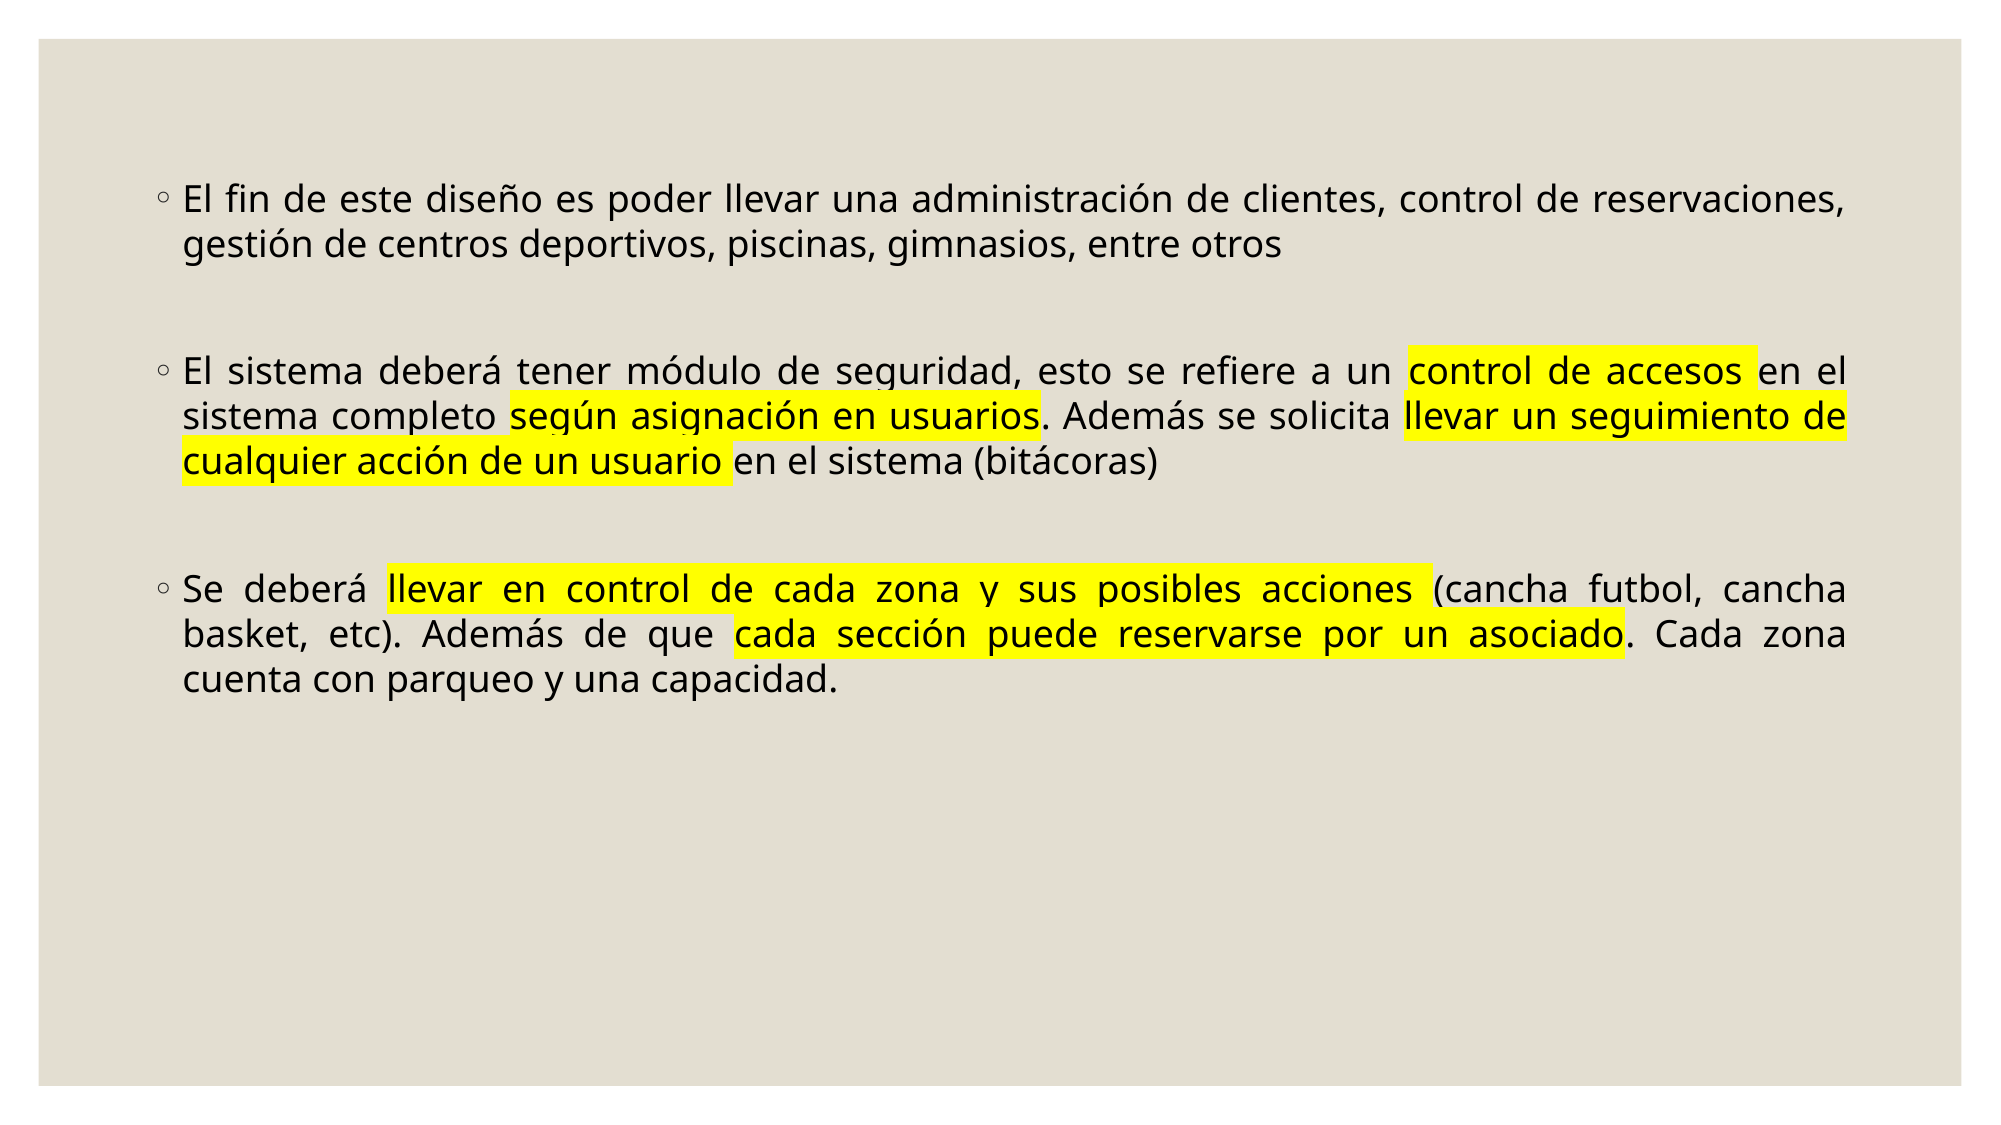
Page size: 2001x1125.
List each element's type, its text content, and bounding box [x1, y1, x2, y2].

list El fin de este diseño es poder llevar una administración de clientes, control de reservaciones, gestión de centros deportivos, piscinas, gimnasios, entre otros El sistema deberá tener módulo de seguridad, esto se refiere a un control de accesos en el sistema completo según asignación en usuarios. Además se solicita llevar un seguimiento de cualquier acción de un usuario en el sistema (bitácoras) Se deberá llevar en control de cada zona y sus posibles acciones (cancha futbol, cancha basket, etc). Además de que cada sección puede reservarse por un asociado. Cada zona cuenta con parqueo y una capacidad. [137, 167, 1863, 1014]
